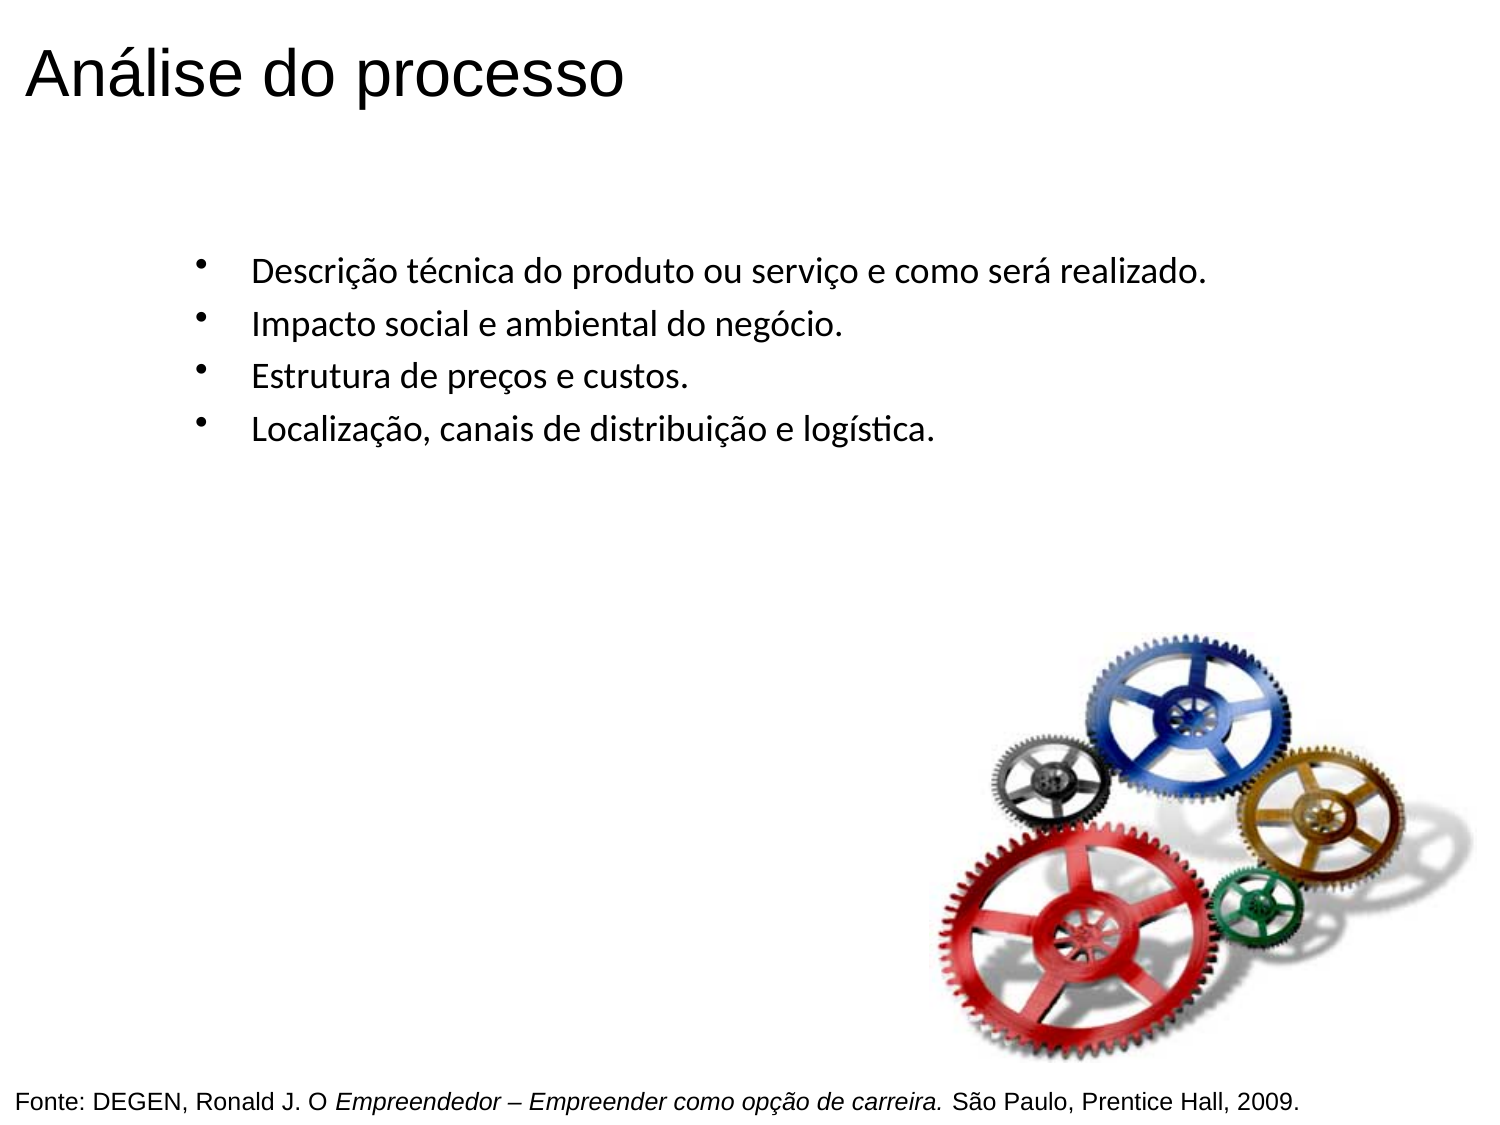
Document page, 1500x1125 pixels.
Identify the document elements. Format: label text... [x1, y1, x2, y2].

text_box Análise do processo [11, 22, 1483, 117]
text_box Descrição técnica do produto ou serviço e como será realizado. Impacto social e ambiental do negócio. Estrutura de preços e custos. Localização, canais de distribuição e logística. [105, 239, 1343, 832]
text_box Fonte: DEGEN, Ronald J. O Empreendedor – Empreender como opção de carreira. São Paulo, Prentice Hall, 2009. [0, 1078, 1336, 1123]
picture [929, 632, 1477, 1063]
